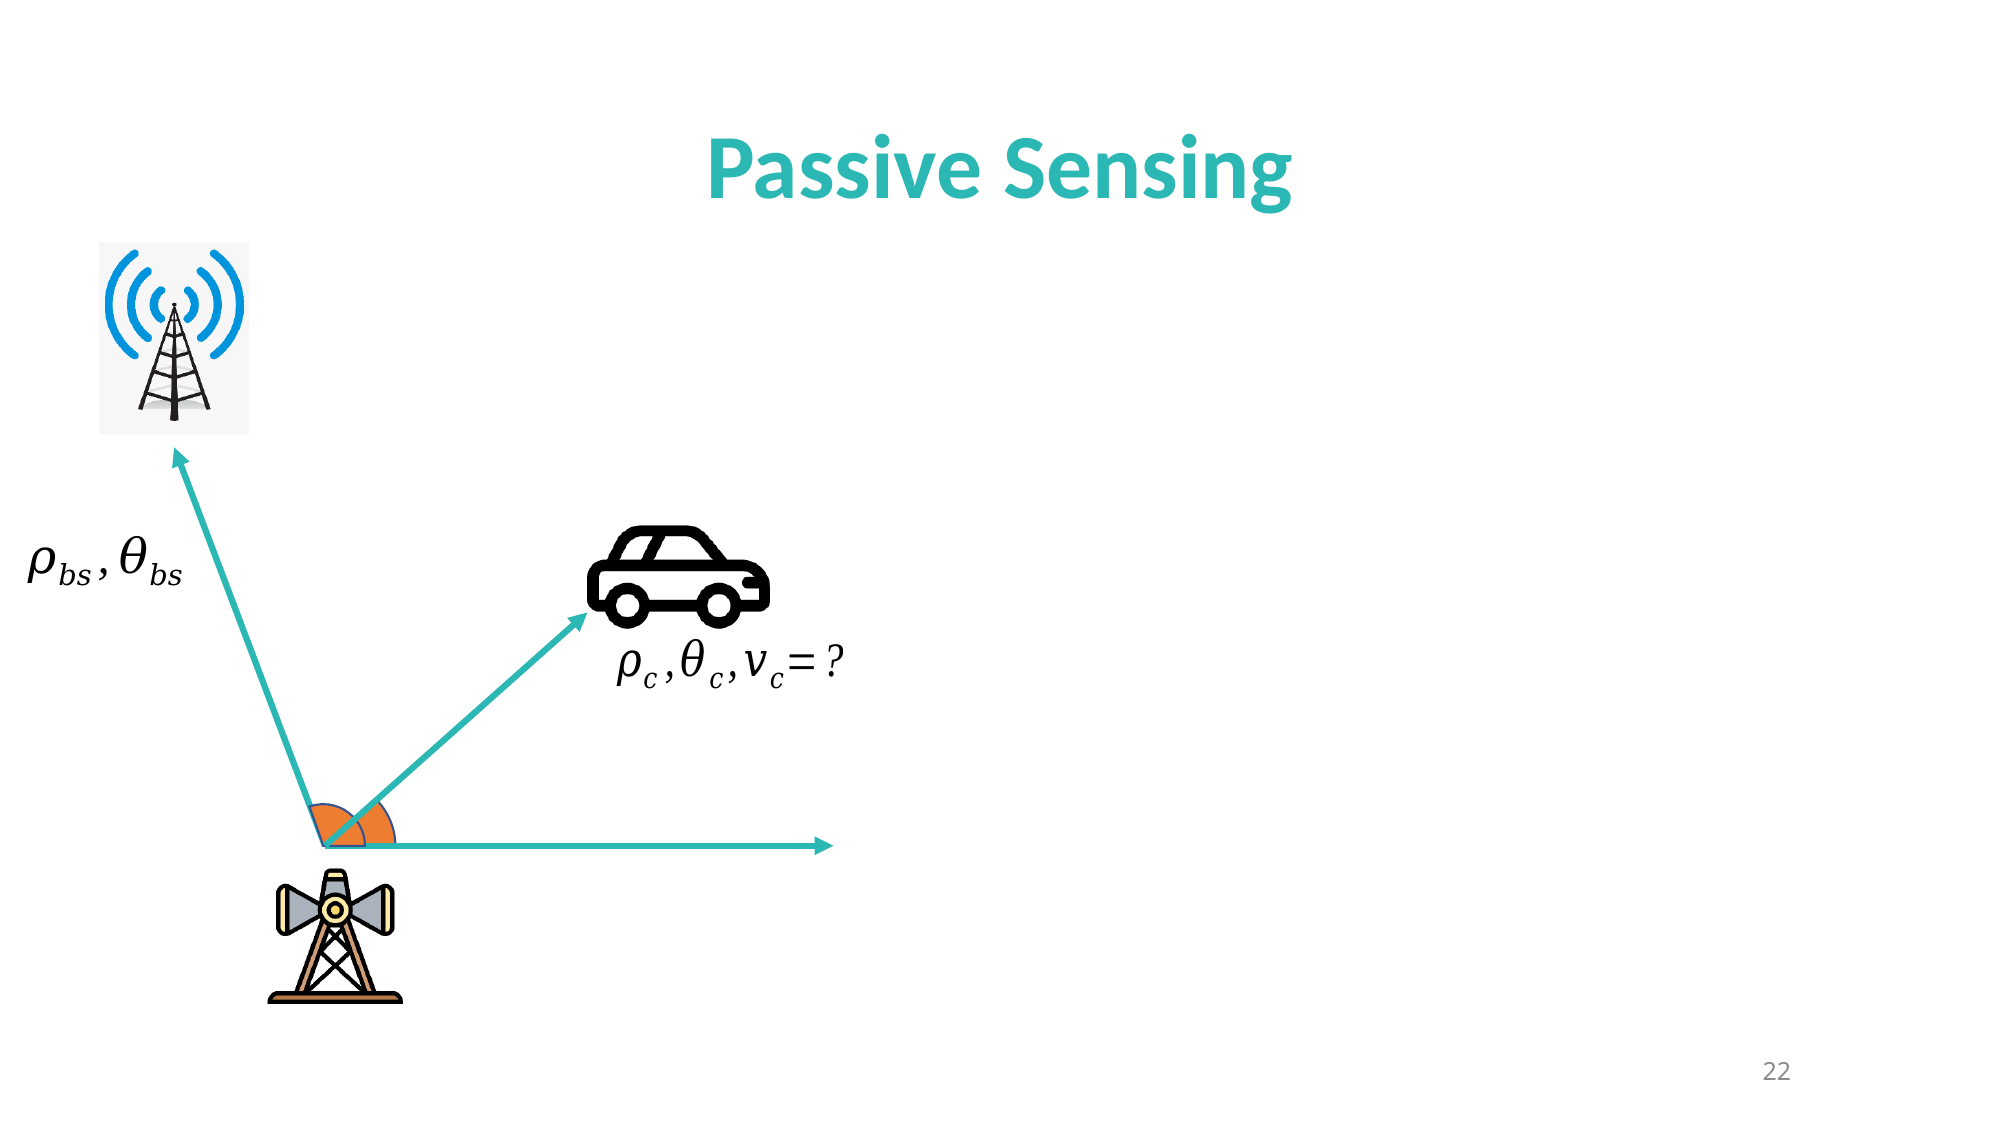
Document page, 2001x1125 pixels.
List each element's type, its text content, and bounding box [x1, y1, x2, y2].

slide_number 22 [1356, 1042, 1807, 1103]
picture [587, 473, 770, 657]
picture [99, 242, 249, 434]
title Passive Sensing [137, 59, 1863, 278]
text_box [174, 447, 326, 846]
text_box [324, 612, 588, 846]
picture [265, 866, 405, 1006]
